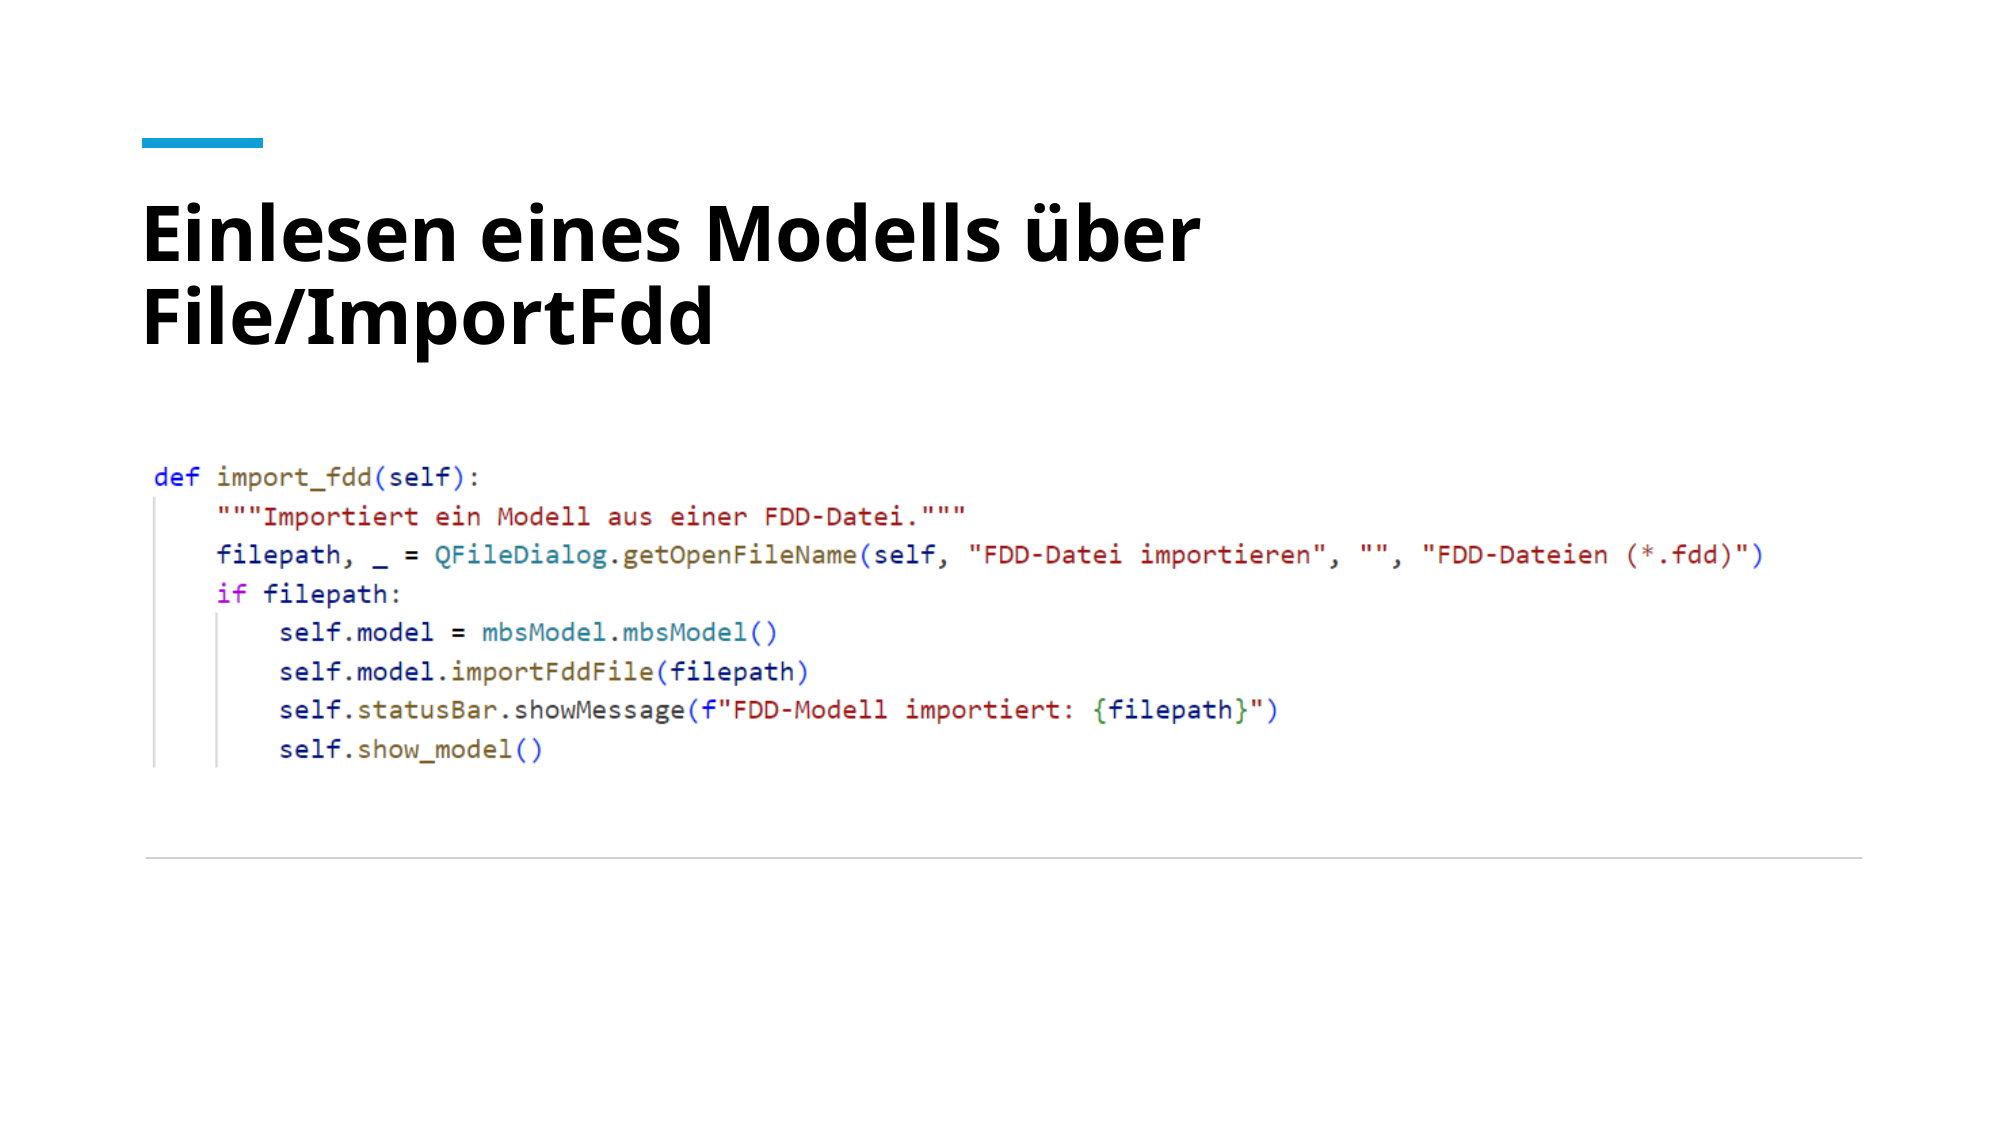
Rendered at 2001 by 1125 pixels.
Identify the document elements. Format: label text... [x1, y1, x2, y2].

title Einlesen eines Modells über File/ImportFdd [125, 187, 1425, 373]
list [141, 448, 1862, 785]
